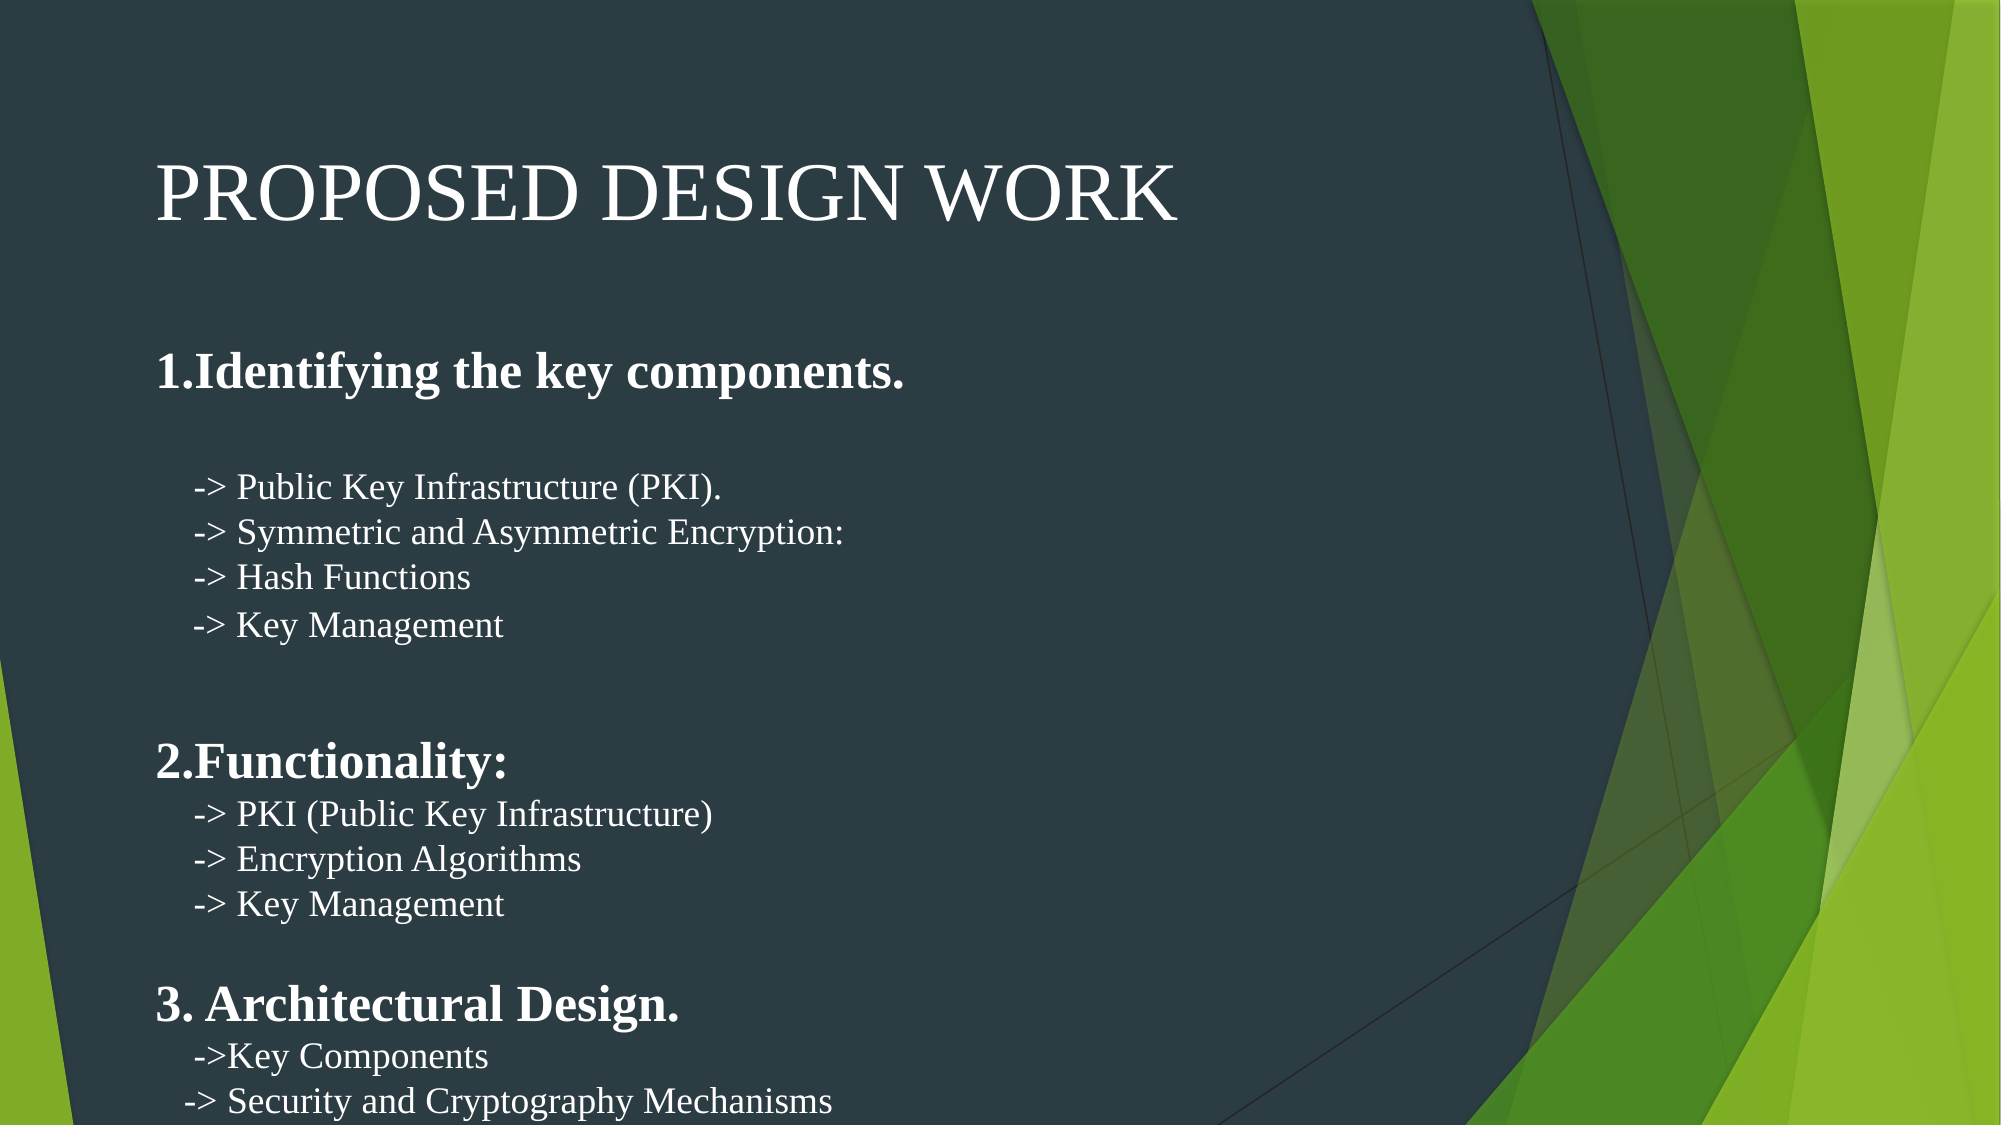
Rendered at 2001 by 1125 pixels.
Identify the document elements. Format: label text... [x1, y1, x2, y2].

text_box PROPOSED DESIGN WORK 1.Identifying the key components. -> Public Key Infrastructure (PKI). -> Symmetric and Asymmetric Encryption: -> Hash Functions -> Key Management 2.Functionality: -> PKI (Public Key Infrastructure) -> Encryption Algorithms -> Key Management 3. Architectural Design. ->Key Components -> Security and Cryptography Mechanisms [140, 129, 1570, 1125]
